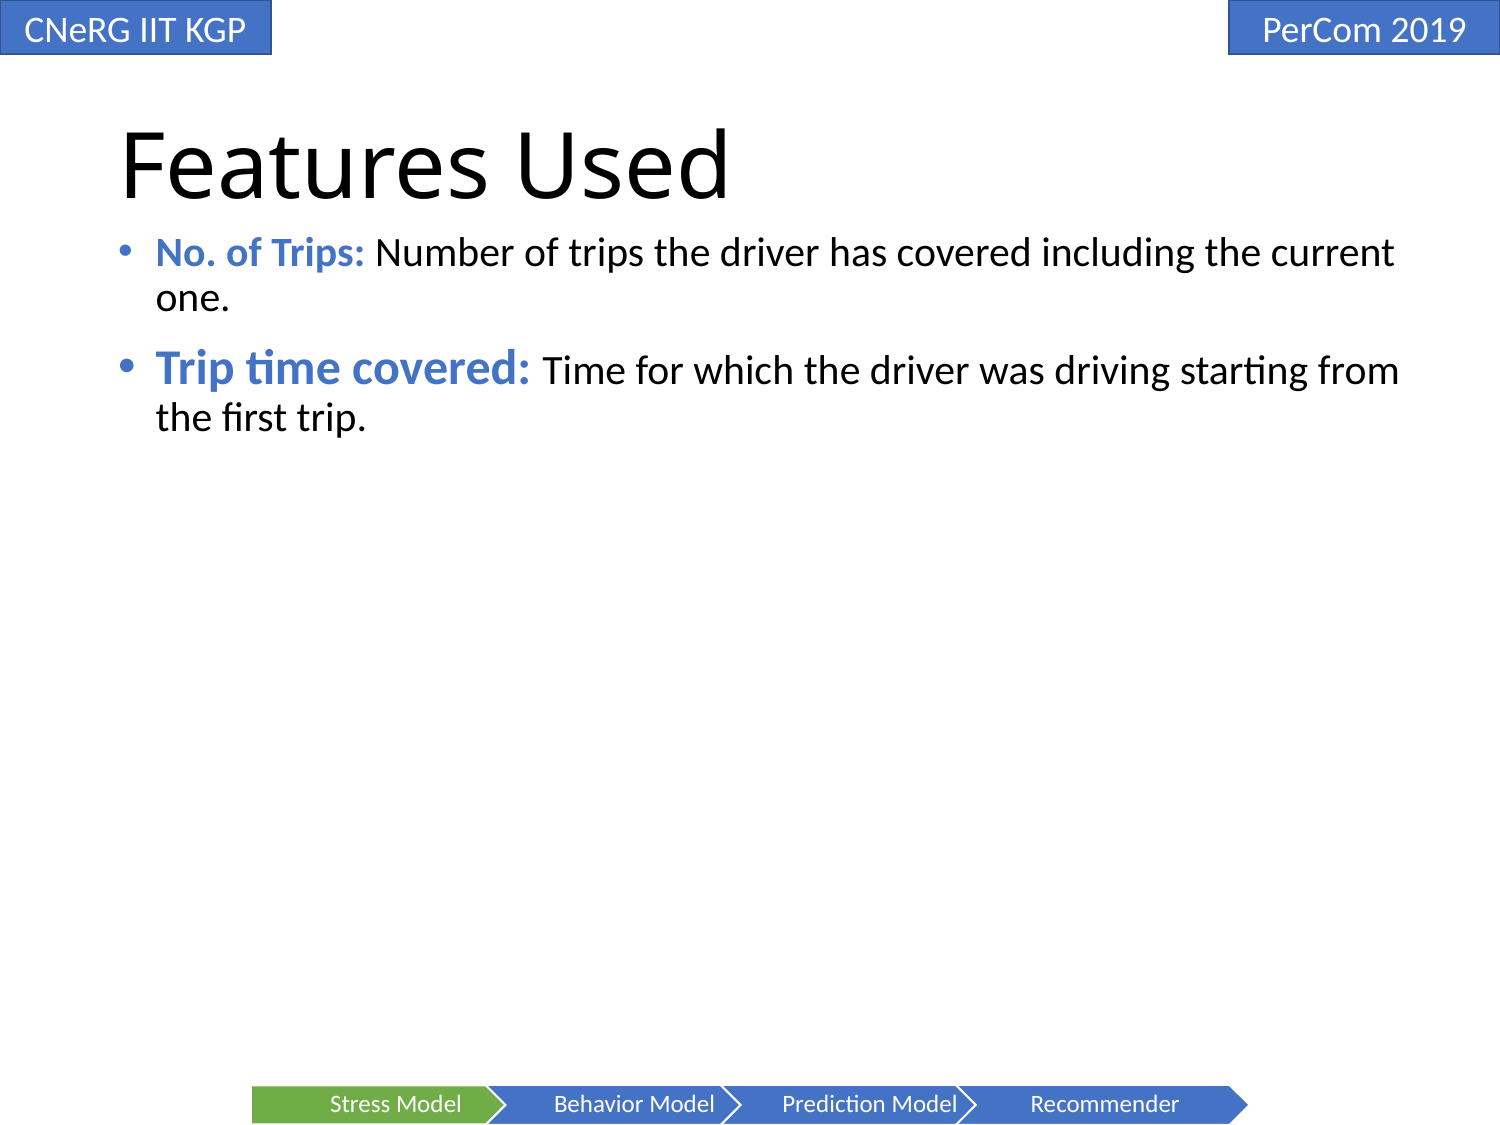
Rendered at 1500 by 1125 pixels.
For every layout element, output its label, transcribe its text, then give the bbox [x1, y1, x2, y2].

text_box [249, 1084, 1250, 1125]
title Features Used [103, 59, 1397, 222]
list No. of Trips: Number of trips the driver has covered including the current one. Trip time covered: Time for which the driver was driving starting from the first trip. [103, 222, 1463, 1031]
